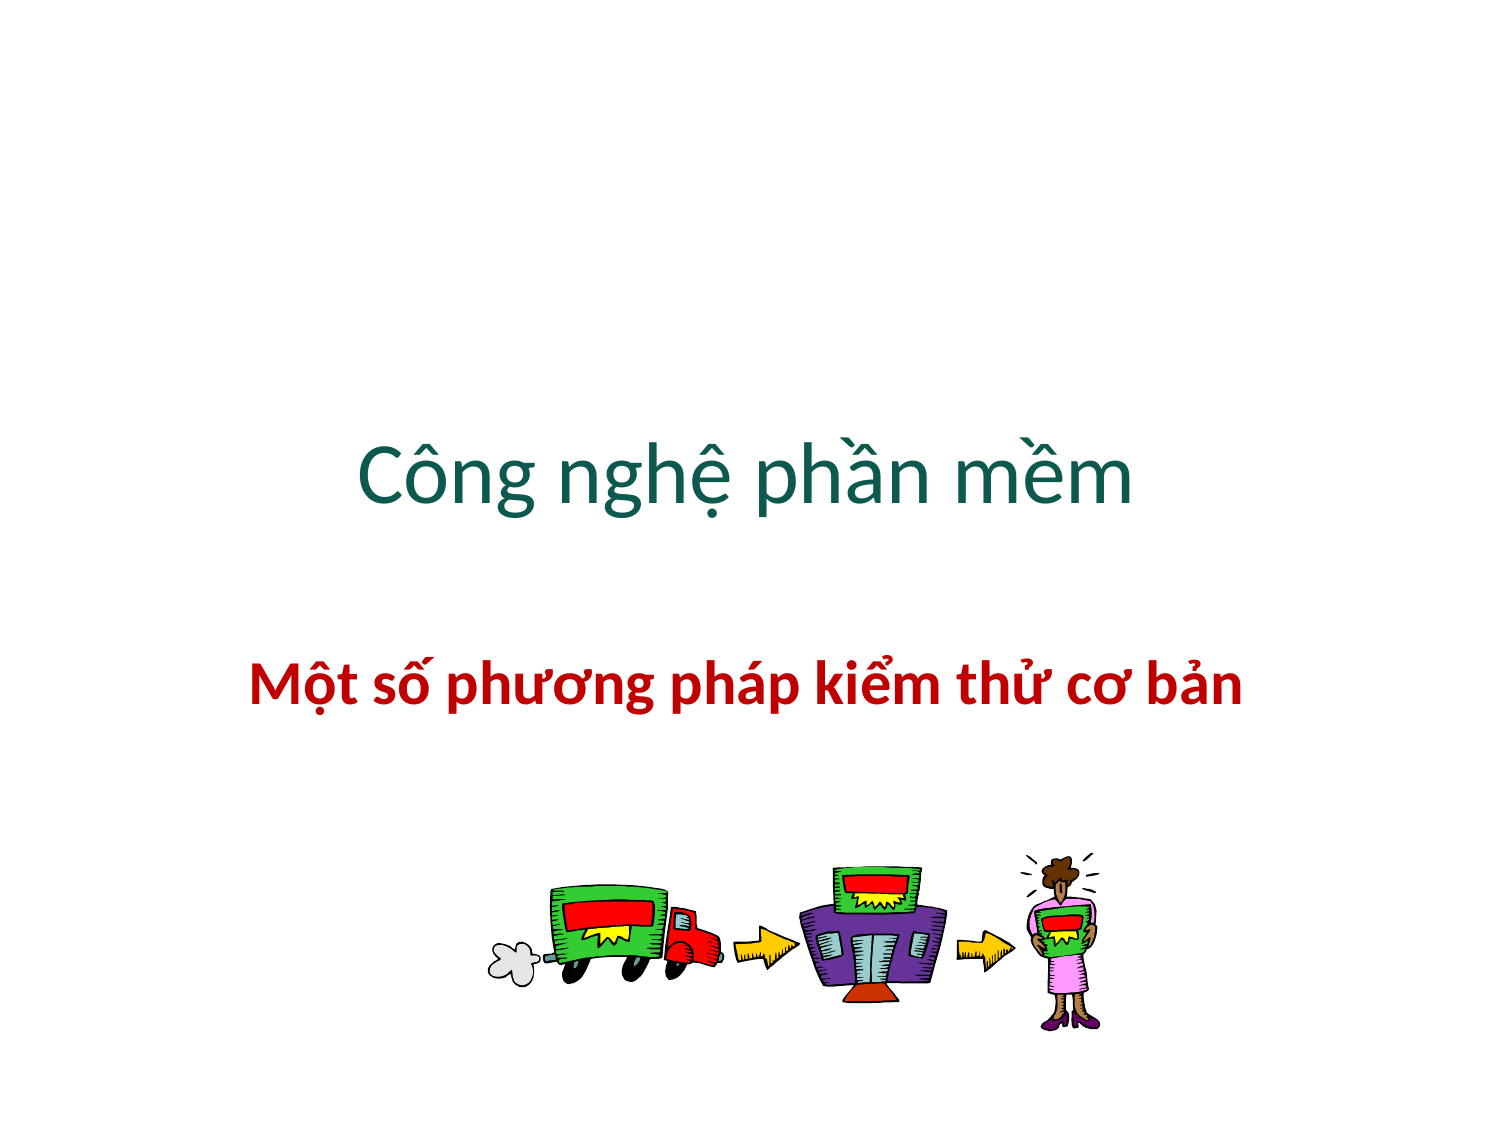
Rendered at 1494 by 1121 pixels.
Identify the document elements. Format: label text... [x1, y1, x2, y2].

subtitle Một số phương pháp kiểm thử cơ bản [223, 634, 1270, 922]
title Công nghệ phần mềm [111, 347, 1382, 589]
picture [484, 851, 1108, 1032]
